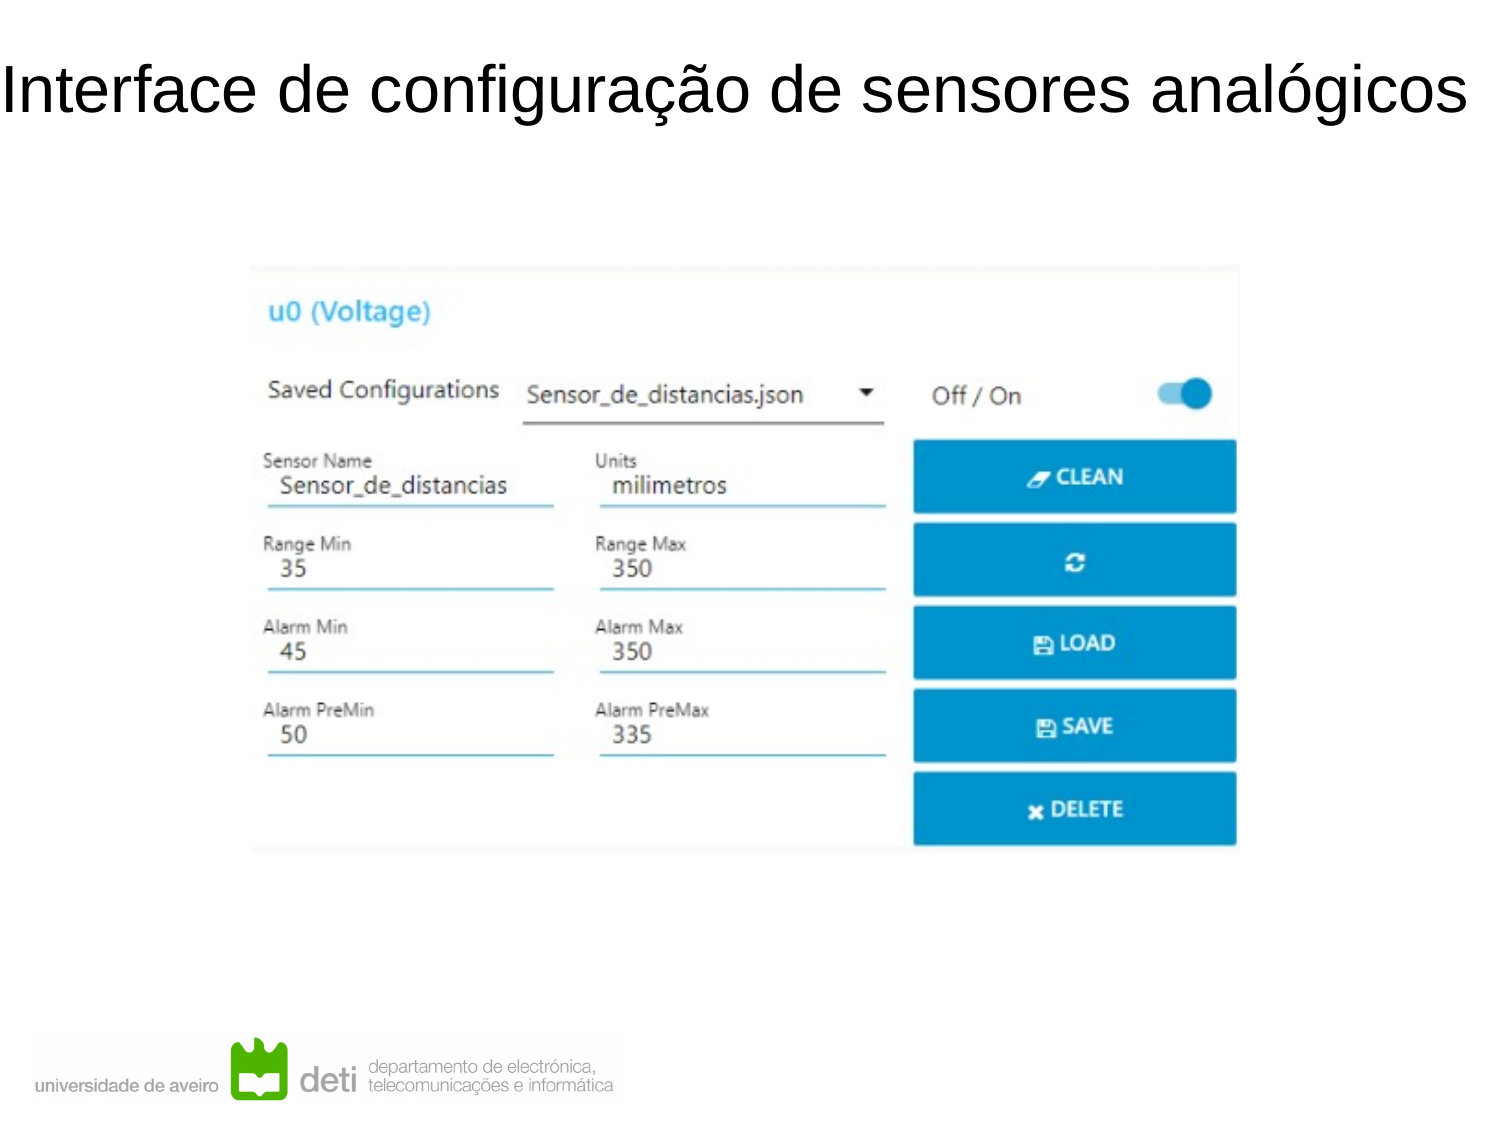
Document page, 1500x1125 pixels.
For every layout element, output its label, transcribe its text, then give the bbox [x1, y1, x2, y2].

picture [249, 265, 1250, 860]
picture [32, 1029, 623, 1103]
title Interface de configuração de sensores analógicos [0, 37, 1500, 144]
